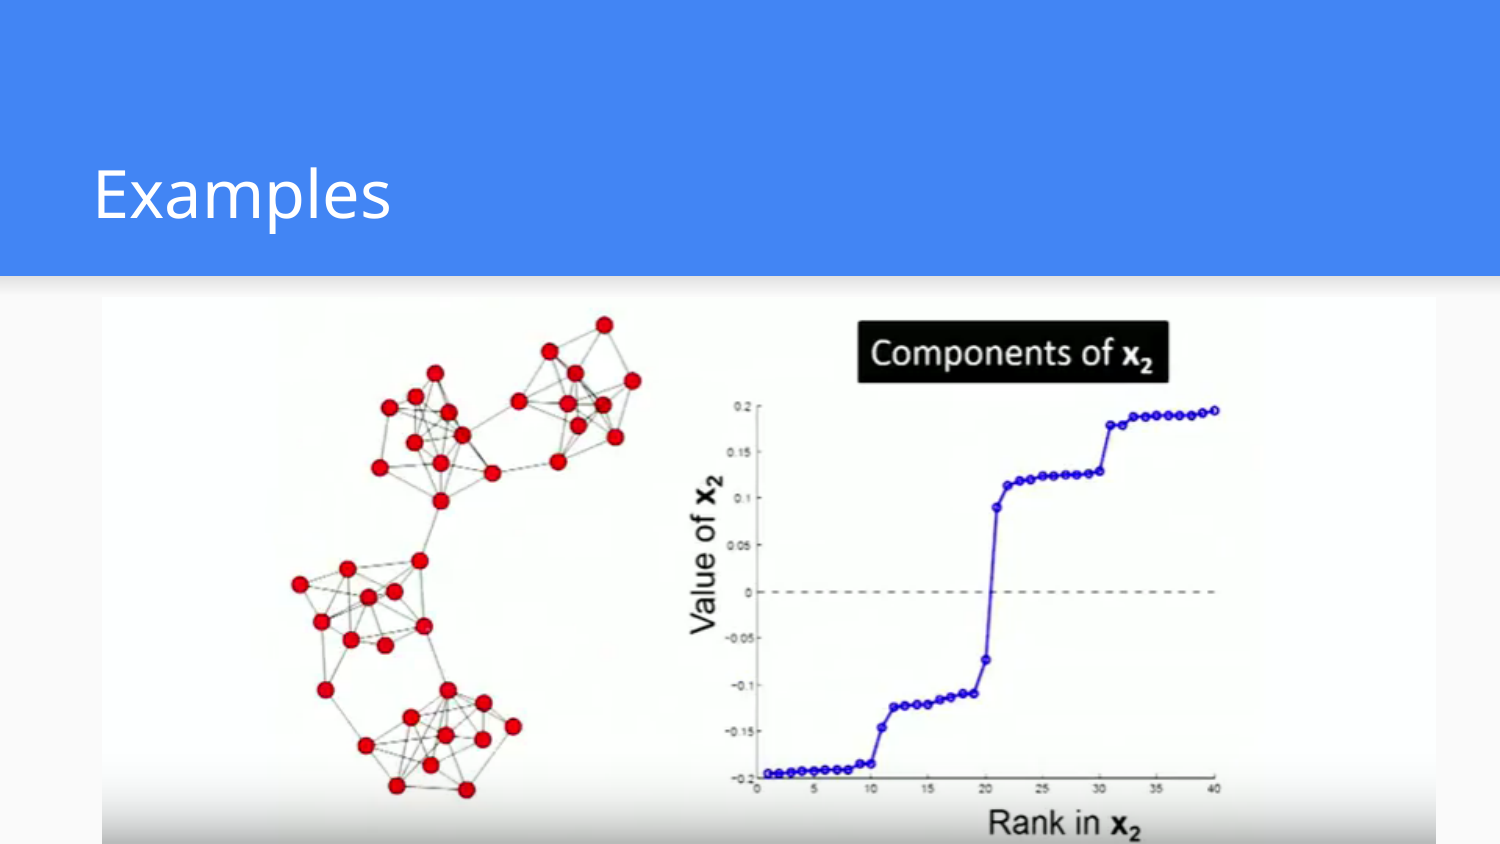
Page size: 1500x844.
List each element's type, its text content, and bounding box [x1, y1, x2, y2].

title Examples [77, 121, 1427, 248]
picture [102, 296, 1436, 844]
